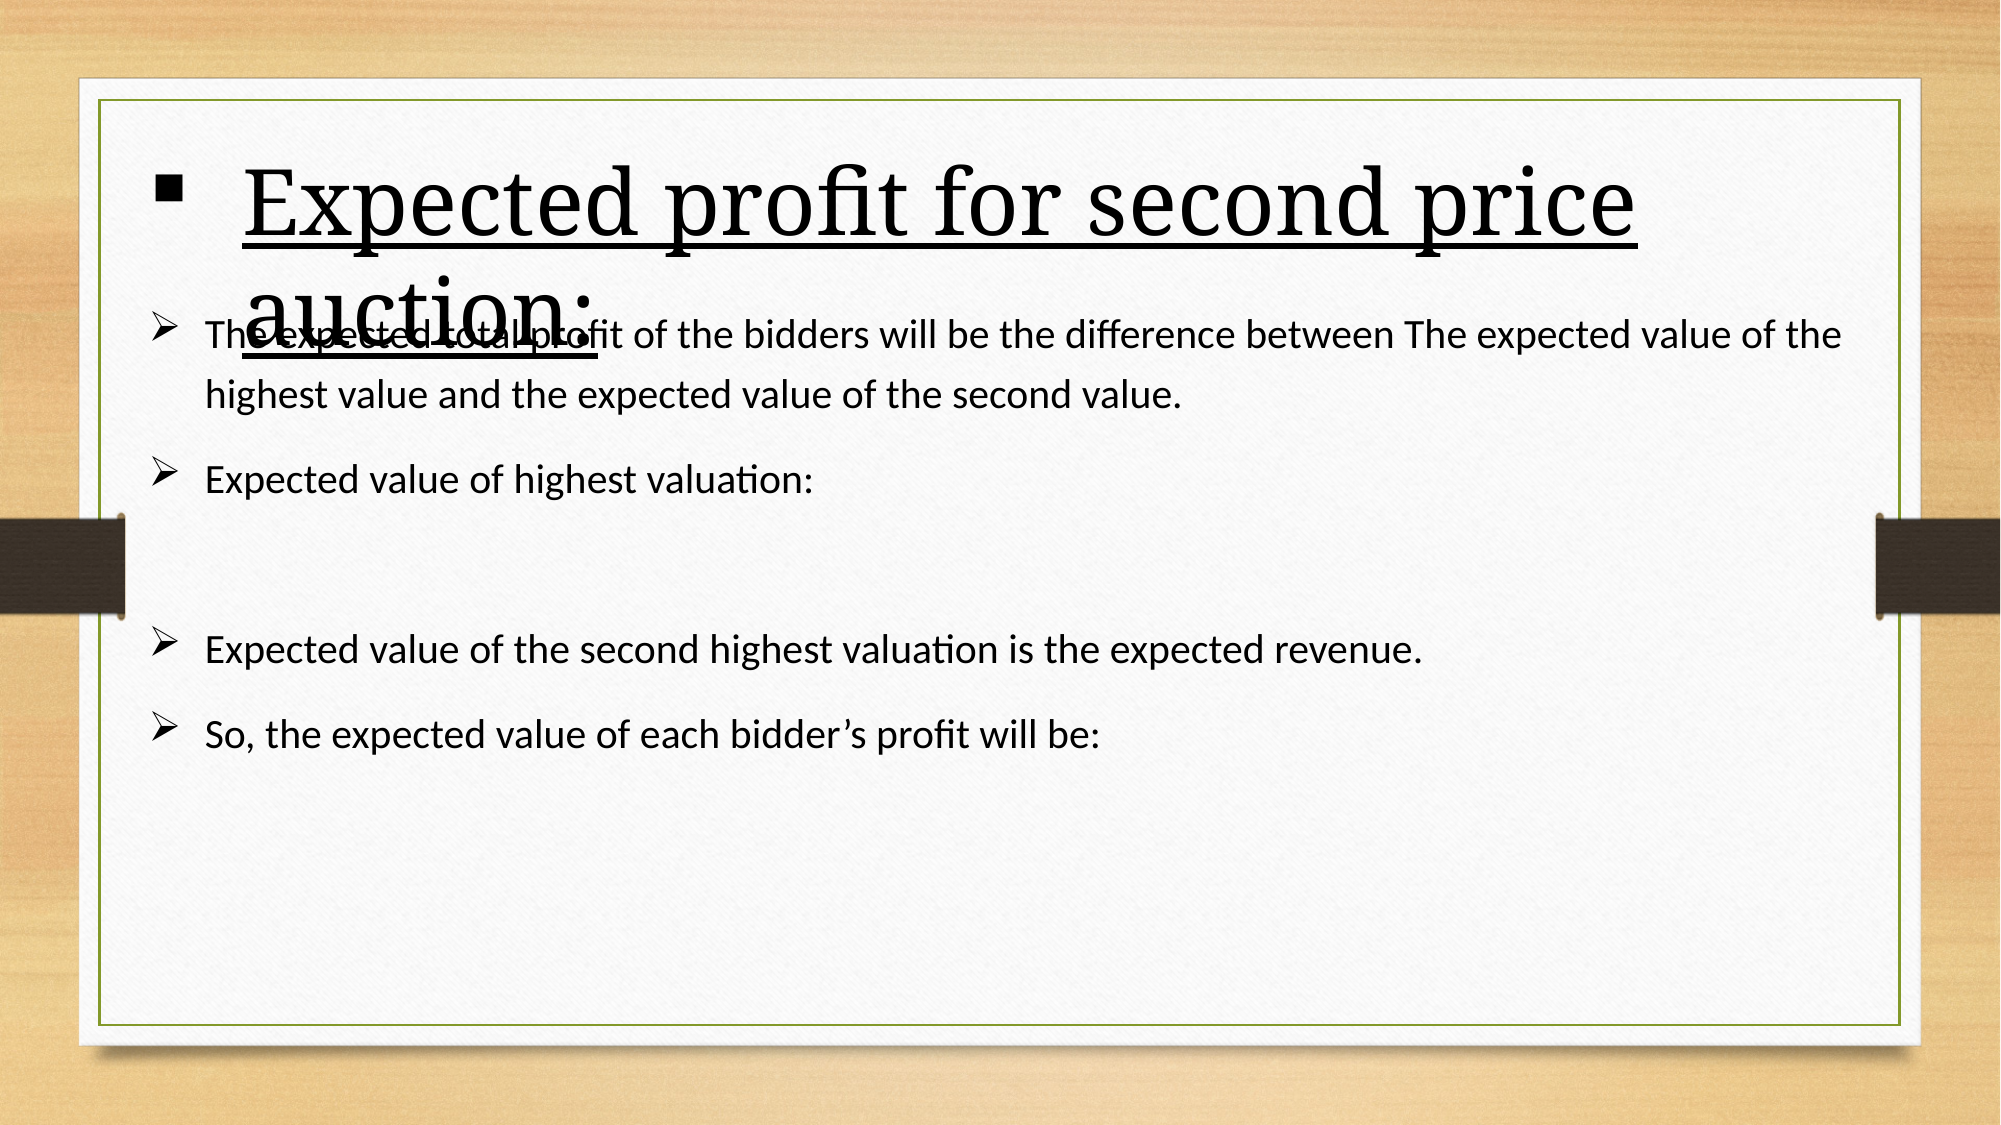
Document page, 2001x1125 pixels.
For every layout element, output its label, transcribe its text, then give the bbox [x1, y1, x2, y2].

text_box Expected profit for second price auction: [133, 136, 1819, 372]
picture [0, 0, 2001, 1125]
